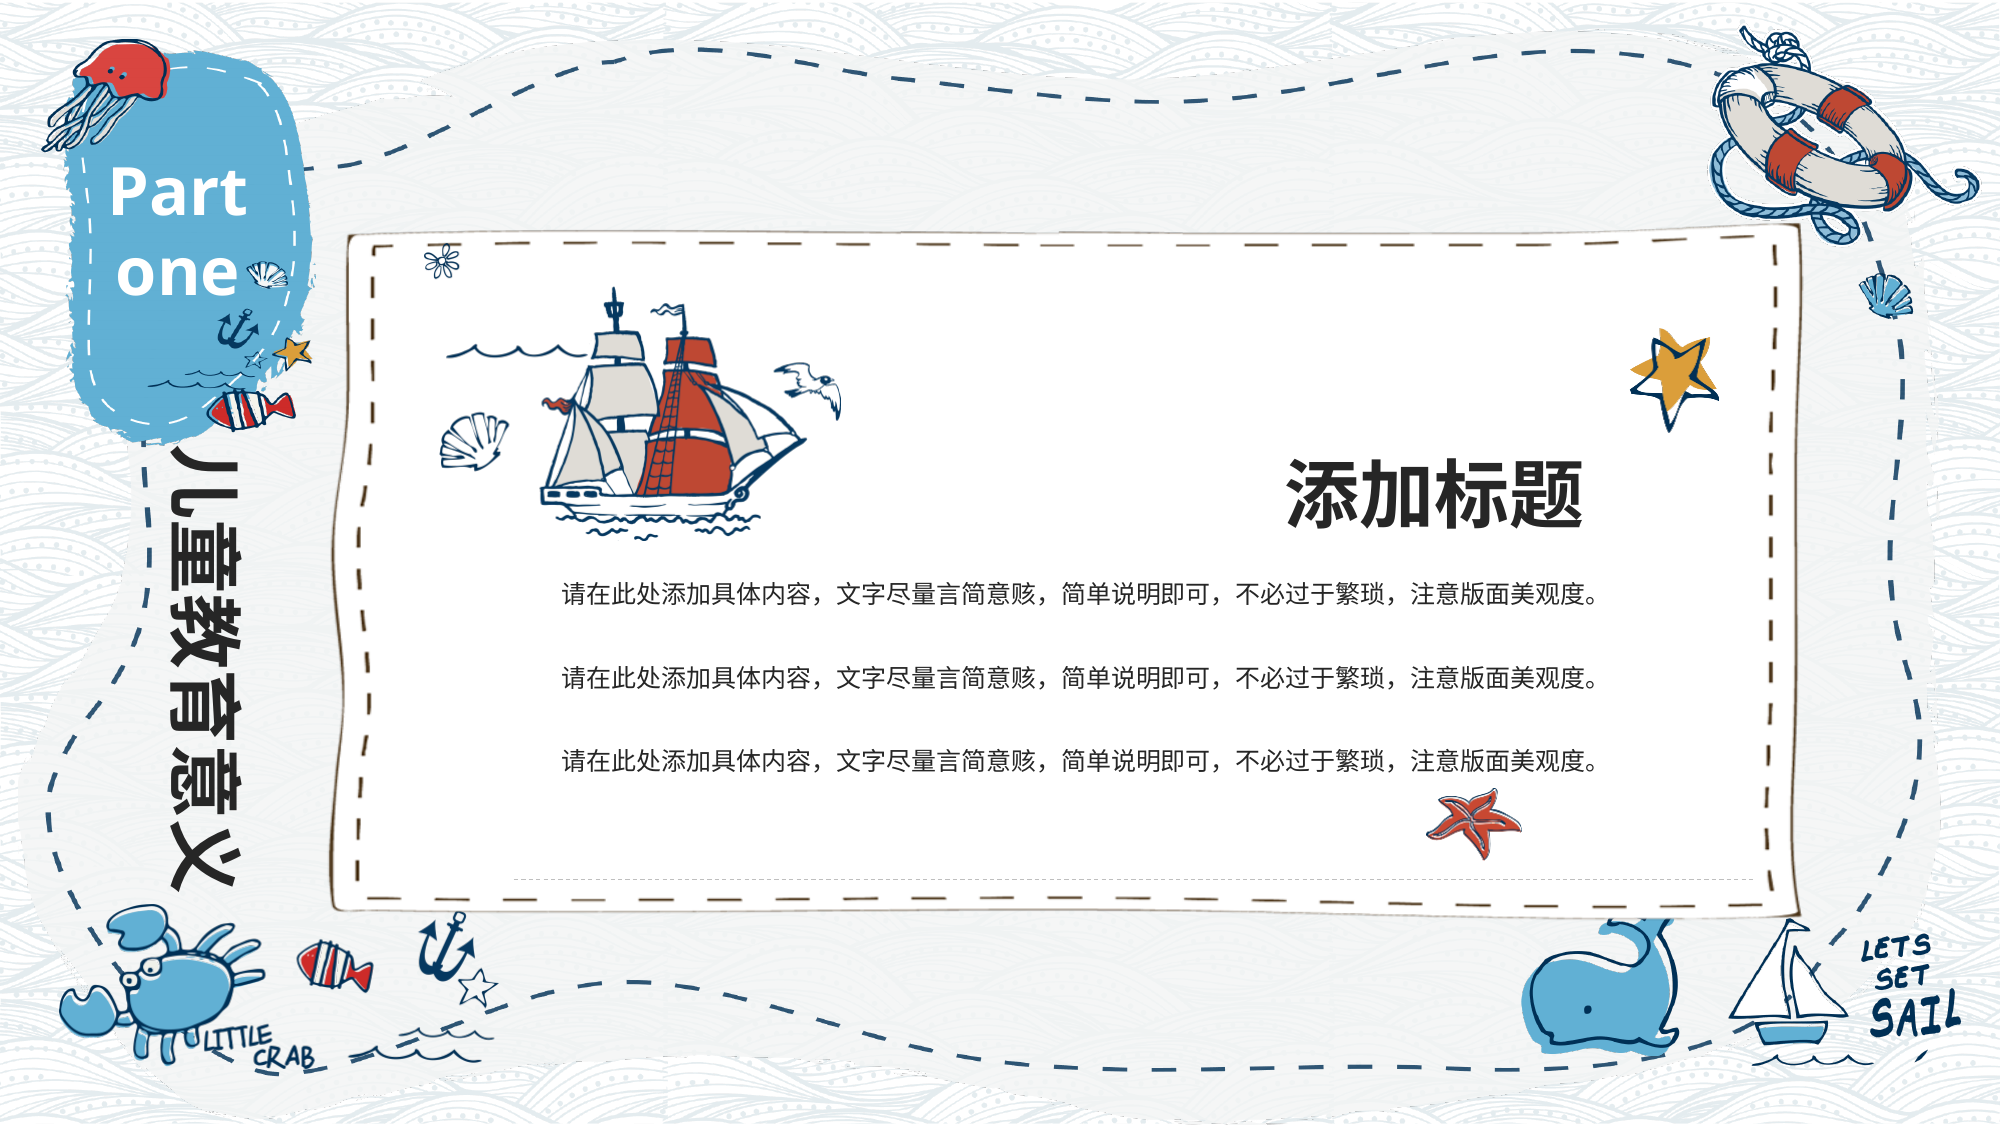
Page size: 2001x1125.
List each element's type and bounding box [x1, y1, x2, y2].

picture [0, 0, 2000, 1125]
text_box [513, 439, 1756, 880]
